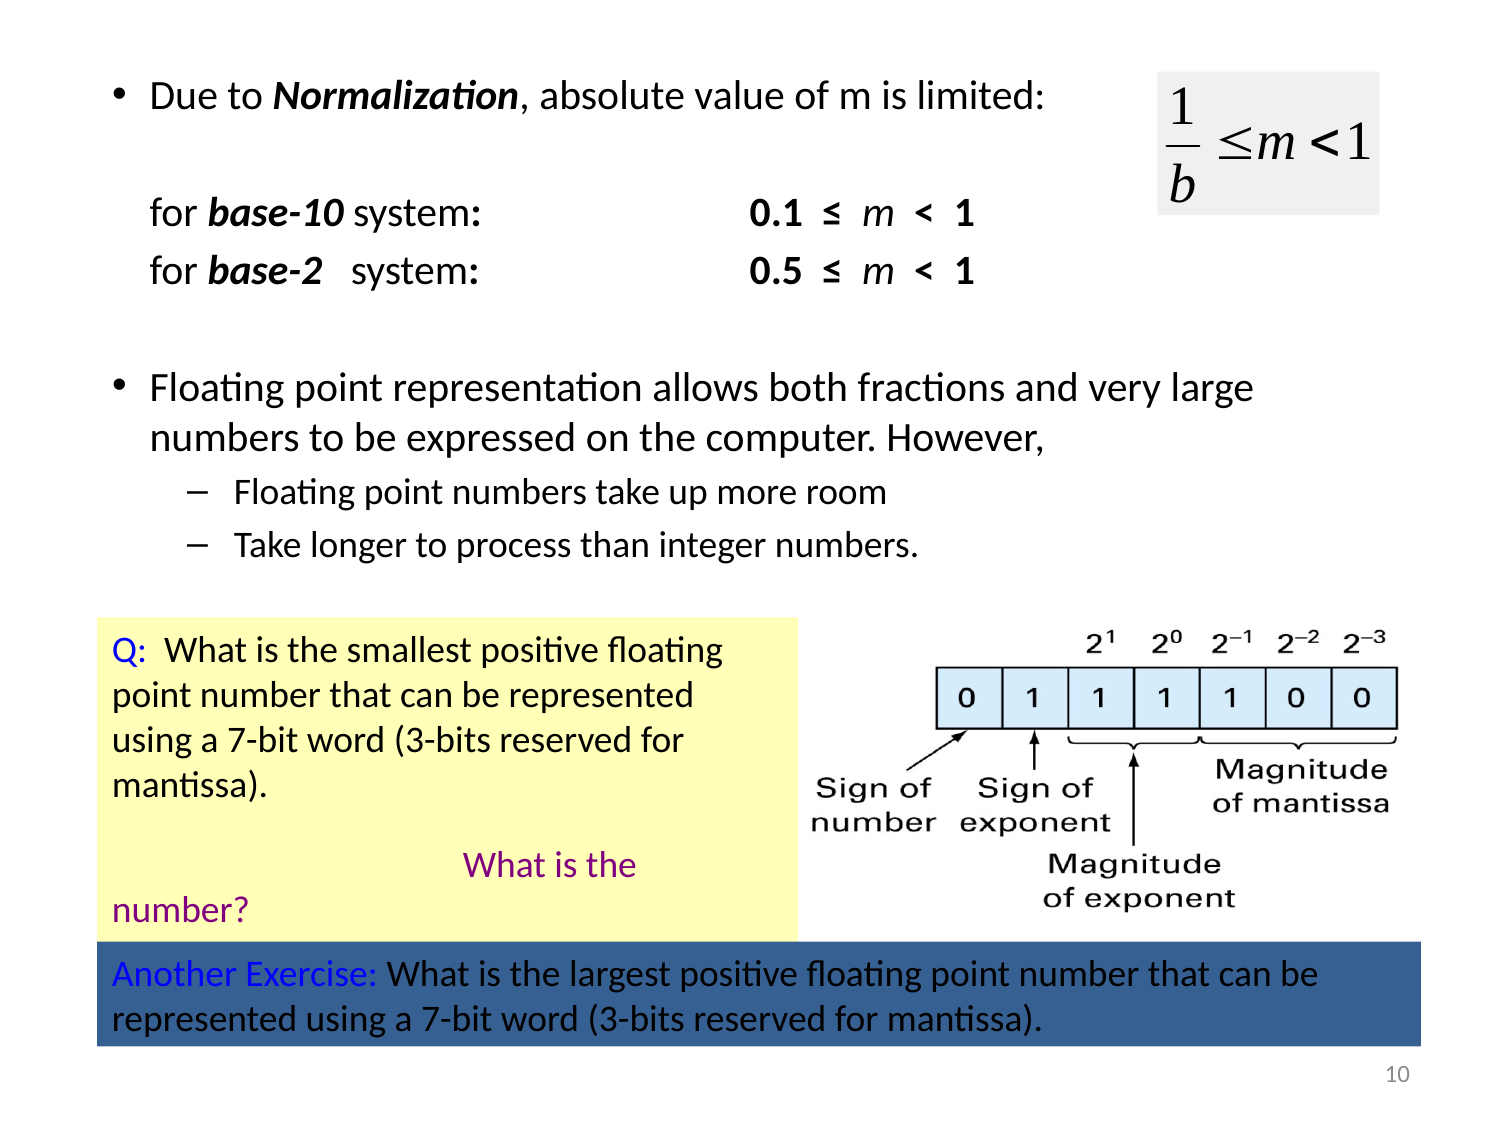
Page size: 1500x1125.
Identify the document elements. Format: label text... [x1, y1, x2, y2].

list Due to Normalization, absolute value of m is limited: for base-10 system: 0.1 ≤ m < 1 for base-2 system: 0.5 ≤ m < 1 Floating point representation allows both fractions and very large numbers to be expressed on the computer. However, Floating point numbers take up more room Take longer to process than integer numbers. [97, 60, 1414, 593]
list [1157, 71, 1380, 216]
text_box Another Exercise: What is the largest positive floating point number that can be represented using a 7-bit word (3-bits reserved for mantissa). [97, 941, 1421, 1047]
picture [808, 616, 1418, 913]
slide_number 10 [1074, 1042, 1425, 1103]
text_box Q: What is the smallest positive floating point number that can be represented using a 7-bit word (3-bits reserved for mantissa). What is the number? (* Solve Example 3.4 page 61 *) [97, 617, 798, 941]
